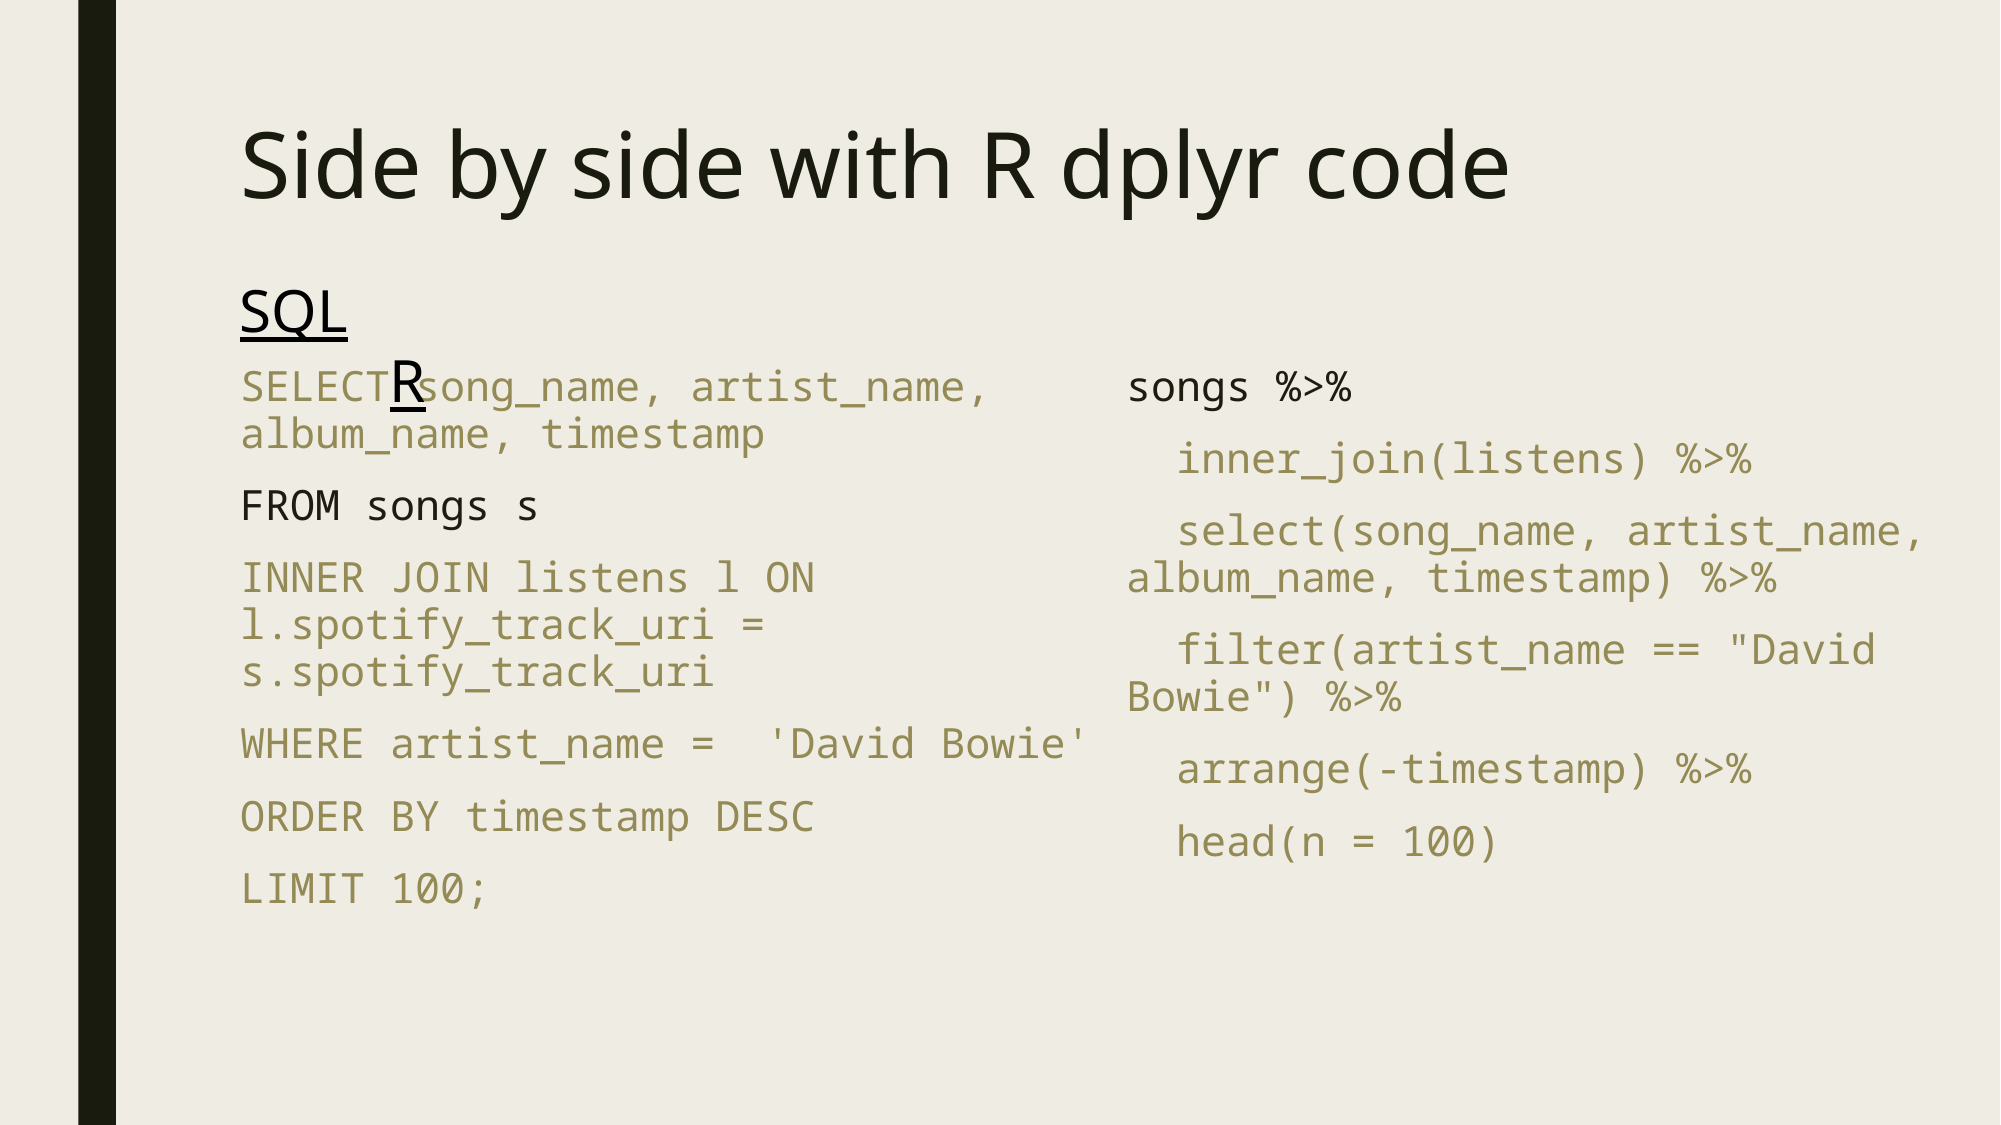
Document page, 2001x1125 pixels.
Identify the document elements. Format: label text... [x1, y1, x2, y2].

text_box SQL R [224, 267, 1800, 422]
text_box songs %>% inner_join(listens) %>% select(song_name, artist_name, album_name, timestamp) %>% filter(artist_name == "David Bowie") %>% arrange(-timestamp) %>% head(n = 100) [1111, 356, 1998, 944]
title Side by side with R dplyr code [225, 112, 1800, 252]
list SELECT song_name, artist_name, album_name, timestamp FROM songs s INNER JOIN listens l ON l.spotify_track_uri = s.spotify_track_uri WHERE artist_name = 'David Bowie' ORDER BY timestamp DESC LIMIT 100; [225, 422, 1111, 944]
